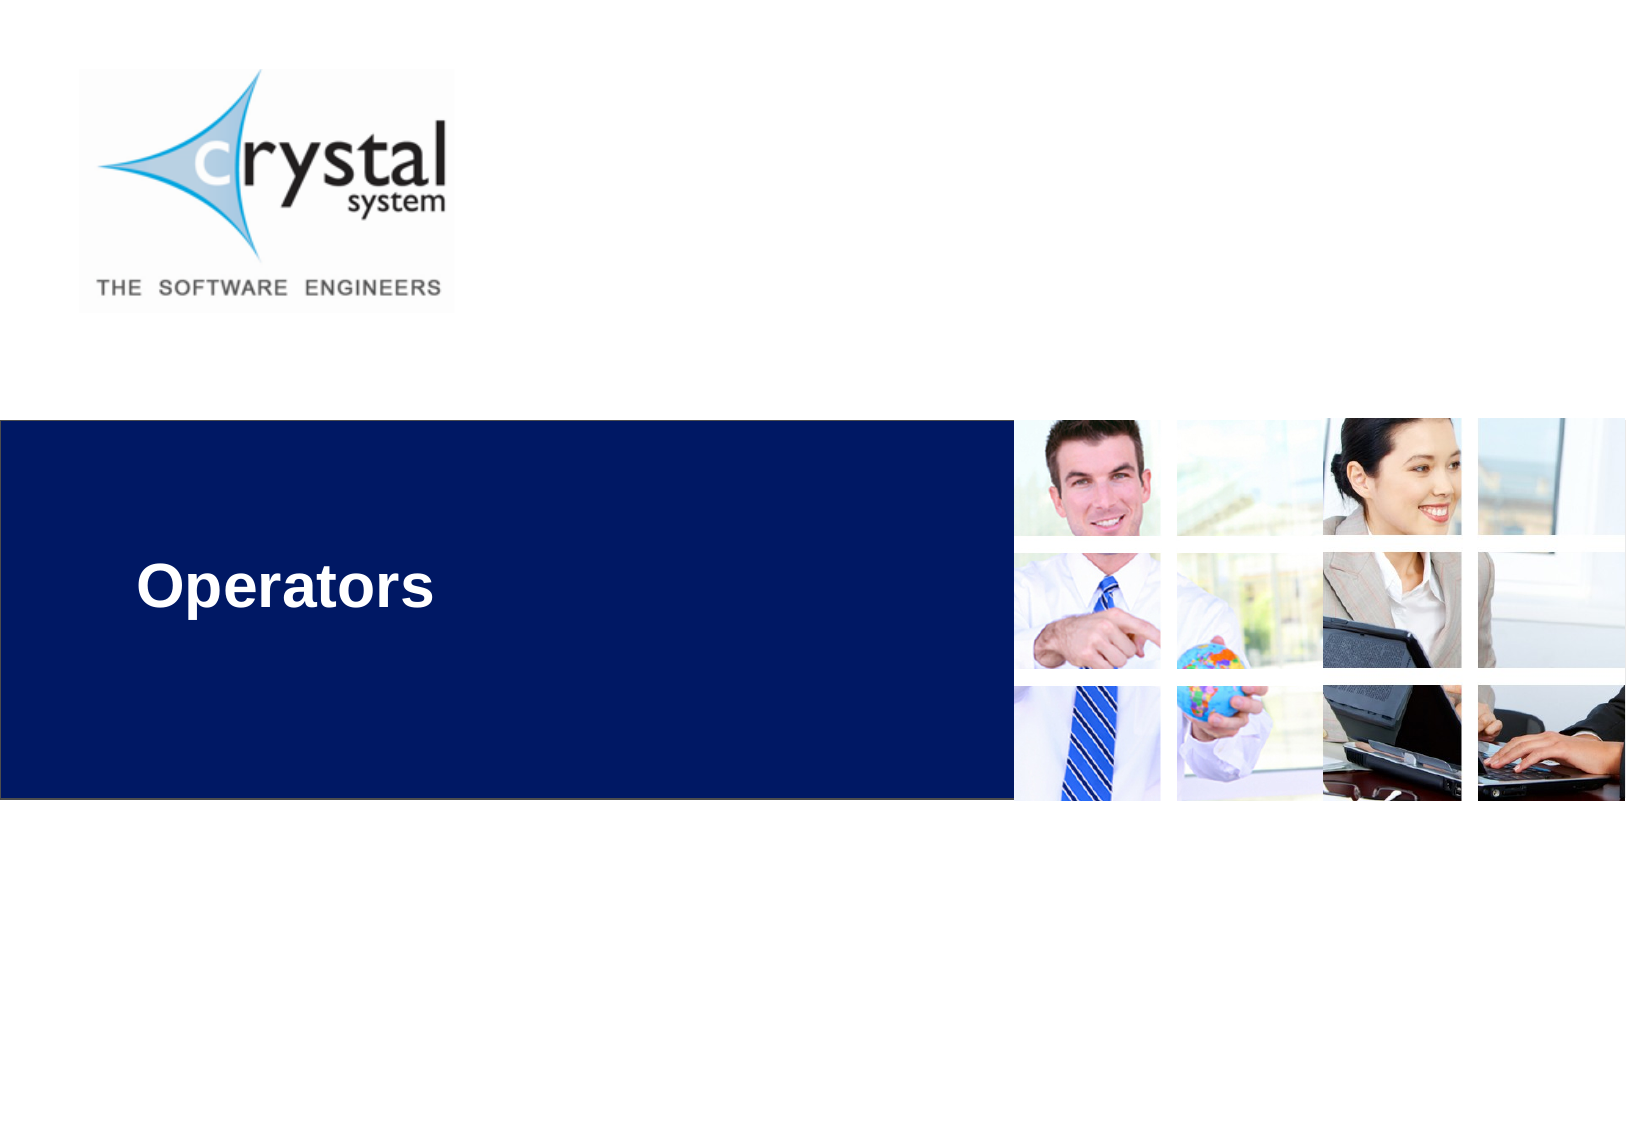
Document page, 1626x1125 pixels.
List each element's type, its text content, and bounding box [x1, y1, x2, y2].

title Operators [121, 537, 974, 805]
picture [78, 69, 473, 313]
picture [1014, 418, 1625, 801]
